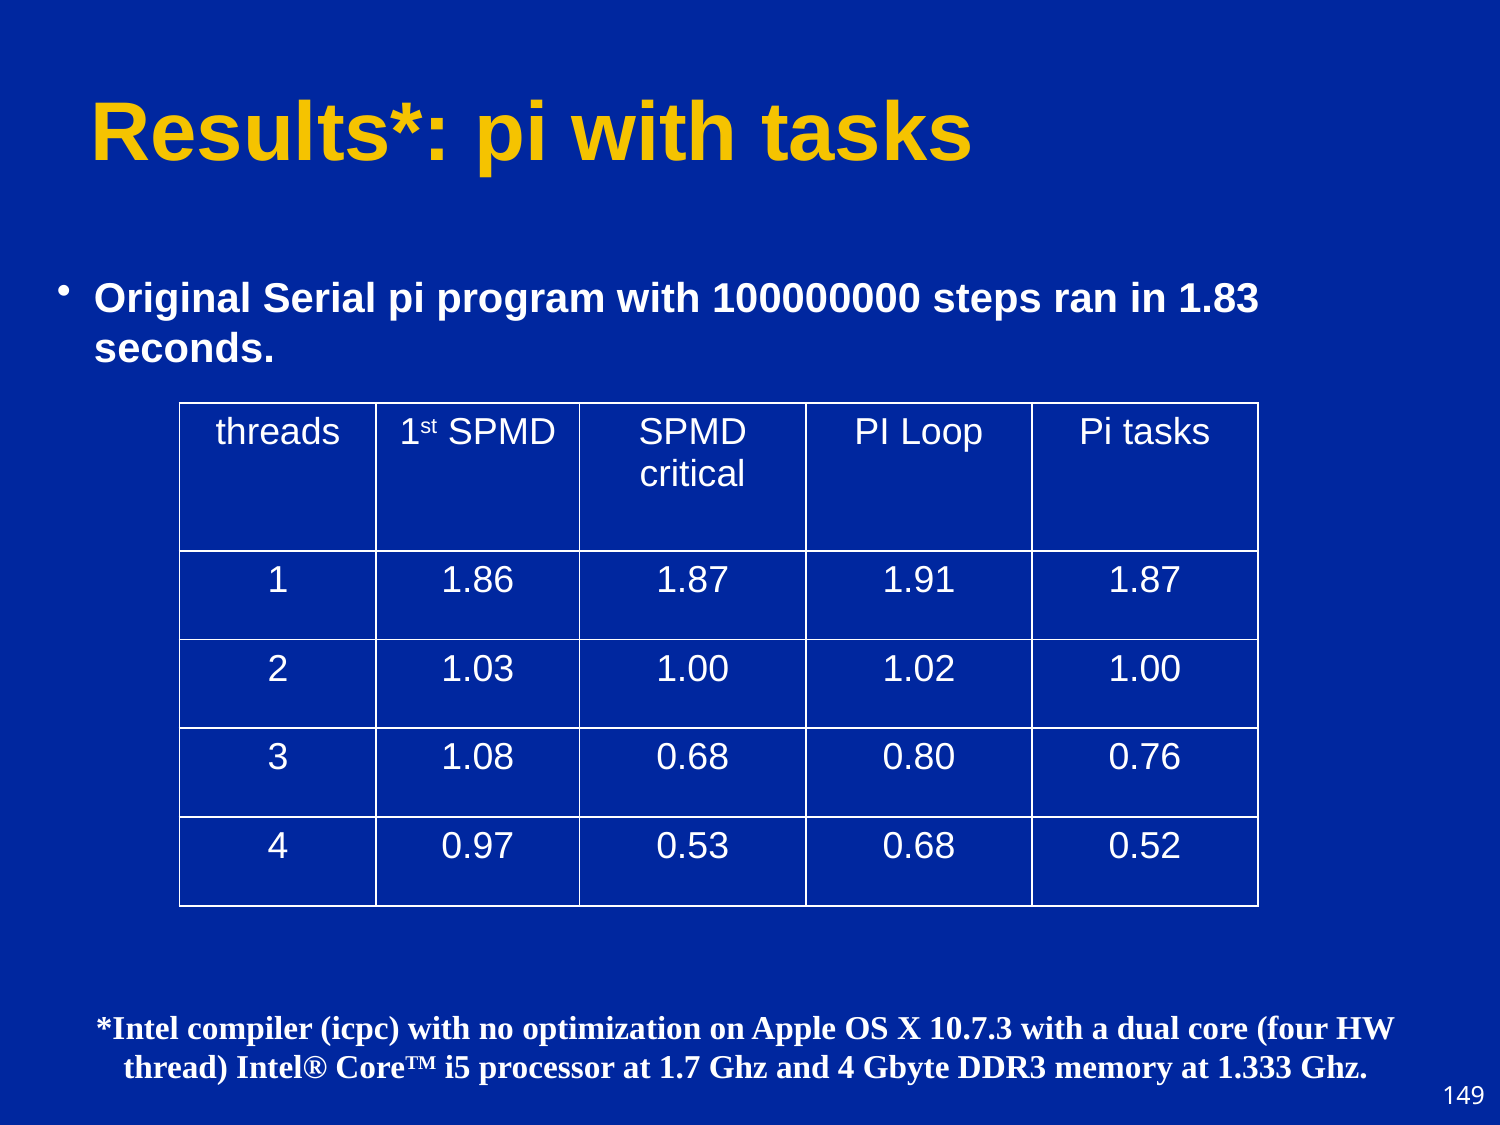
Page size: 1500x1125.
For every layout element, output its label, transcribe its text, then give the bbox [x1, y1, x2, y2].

table_cell 0.52 [1033, 818, 1257, 905]
table_cell 3 [180, 729, 375, 816]
table_cell 0.53 [580, 818, 805, 905]
table_cell 0.80 [807, 729, 1031, 816]
table_header PI Loop [807, 404, 1031, 550]
table_cell 4 [180, 818, 375, 905]
table_cell 1.91 [807, 552, 1031, 639]
text_box *Intel compiler (icpc) with no optimization on Apple OS X 10.7.3 with a dual core (four HW thread) Intel® CoreTM i5 processor at 1.7 Ghz and 4 Gbyte DDR3 memory at 1.333 Ghz. [54, 998, 1438, 1093]
table_header 1st SPMD [377, 404, 579, 550]
table_cell 0.76 [1033, 729, 1257, 816]
table_cell 1 [180, 552, 375, 639]
table_cell 0.68 [580, 729, 805, 816]
table_cell 1.87 [580, 552, 805, 639]
table_cell 1.08 [377, 729, 579, 816]
table_cell 1.86 [377, 552, 579, 639]
table_cell 1.87 [1033, 552, 1257, 639]
table_header SPMD critical [580, 404, 805, 550]
table_cell 0.97 [377, 818, 579, 905]
table_cell 1.00 [1033, 640, 1257, 727]
table_cell 1.00 [580, 640, 805, 727]
slide_number 149 [1417, 1072, 1500, 1125]
text_box Original Serial pi program with 100000000 steps ran in 1.83 seconds. [42, 263, 1404, 431]
title Results*: pi with tasks [75, 40, 1470, 229]
table_cell 0.68 [807, 818, 1031, 905]
table_header Pi tasks [1033, 404, 1257, 550]
table_cell 2 [180, 640, 375, 727]
table_cell 1.03 [377, 640, 579, 727]
table_cell 1.02 [807, 640, 1031, 727]
table_header threads [180, 404, 375, 550]
